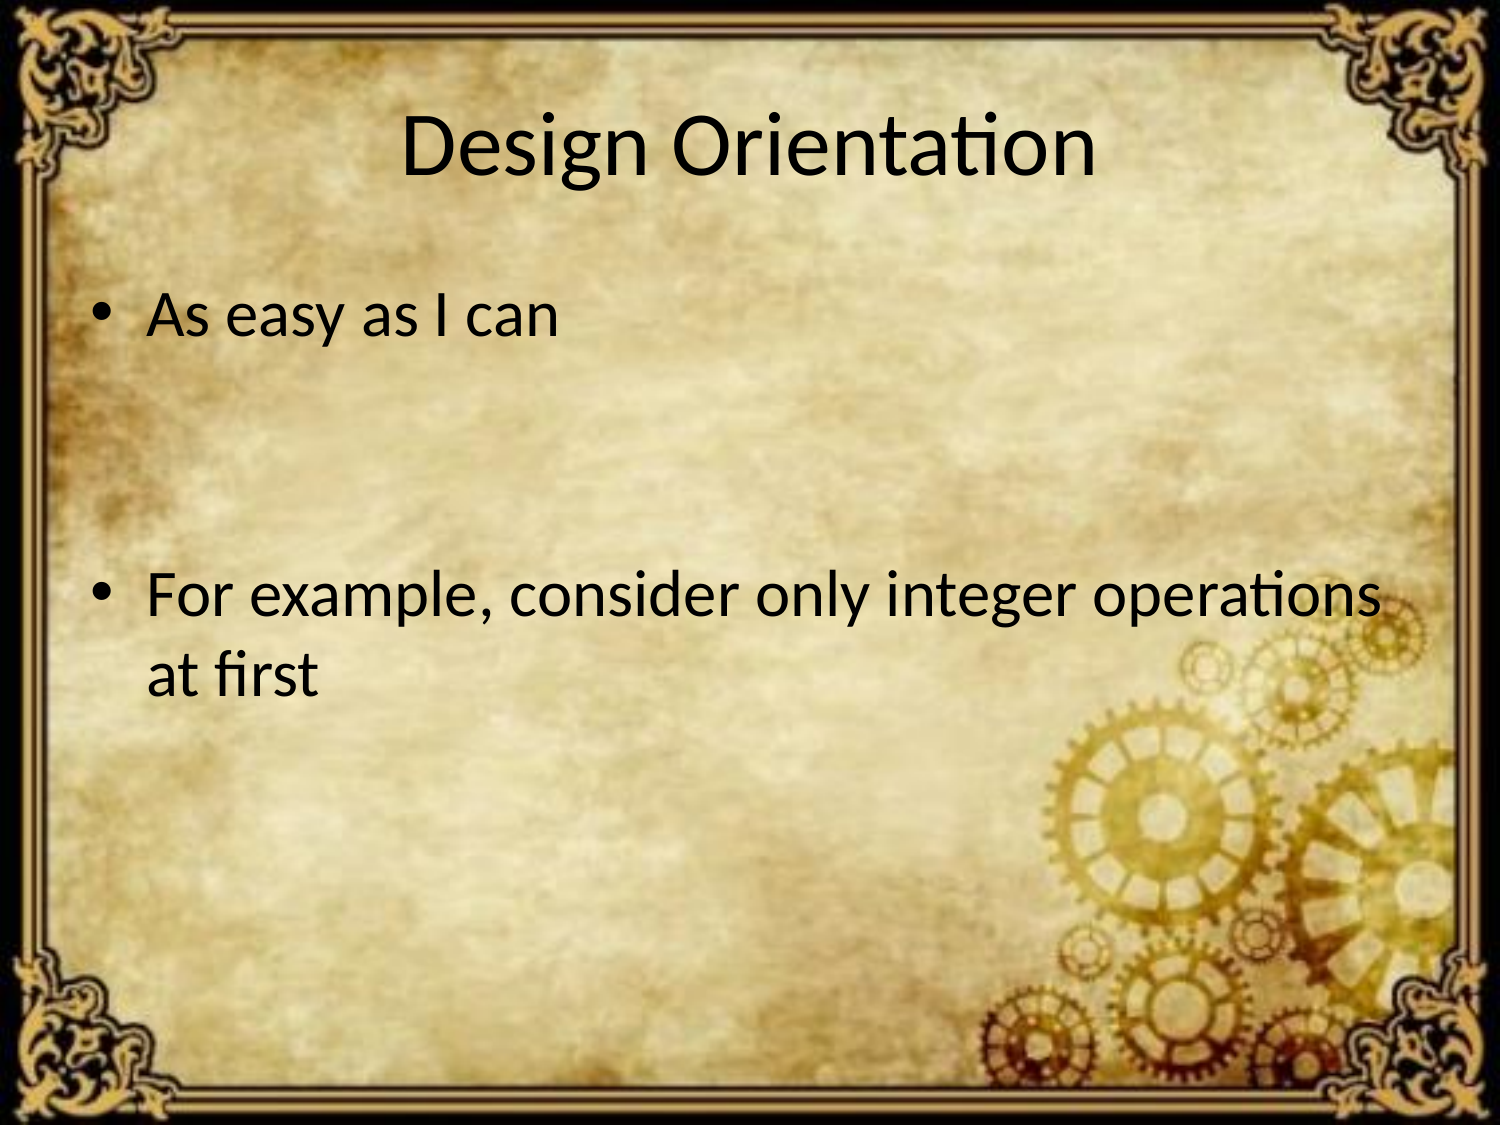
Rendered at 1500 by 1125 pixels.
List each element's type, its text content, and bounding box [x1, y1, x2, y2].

title Design Orientation [75, 45, 1425, 233]
list As easy as I can For example, consider only integer operations at first [75, 262, 1425, 1005]
picture [0, 0, 1500, 1125]
